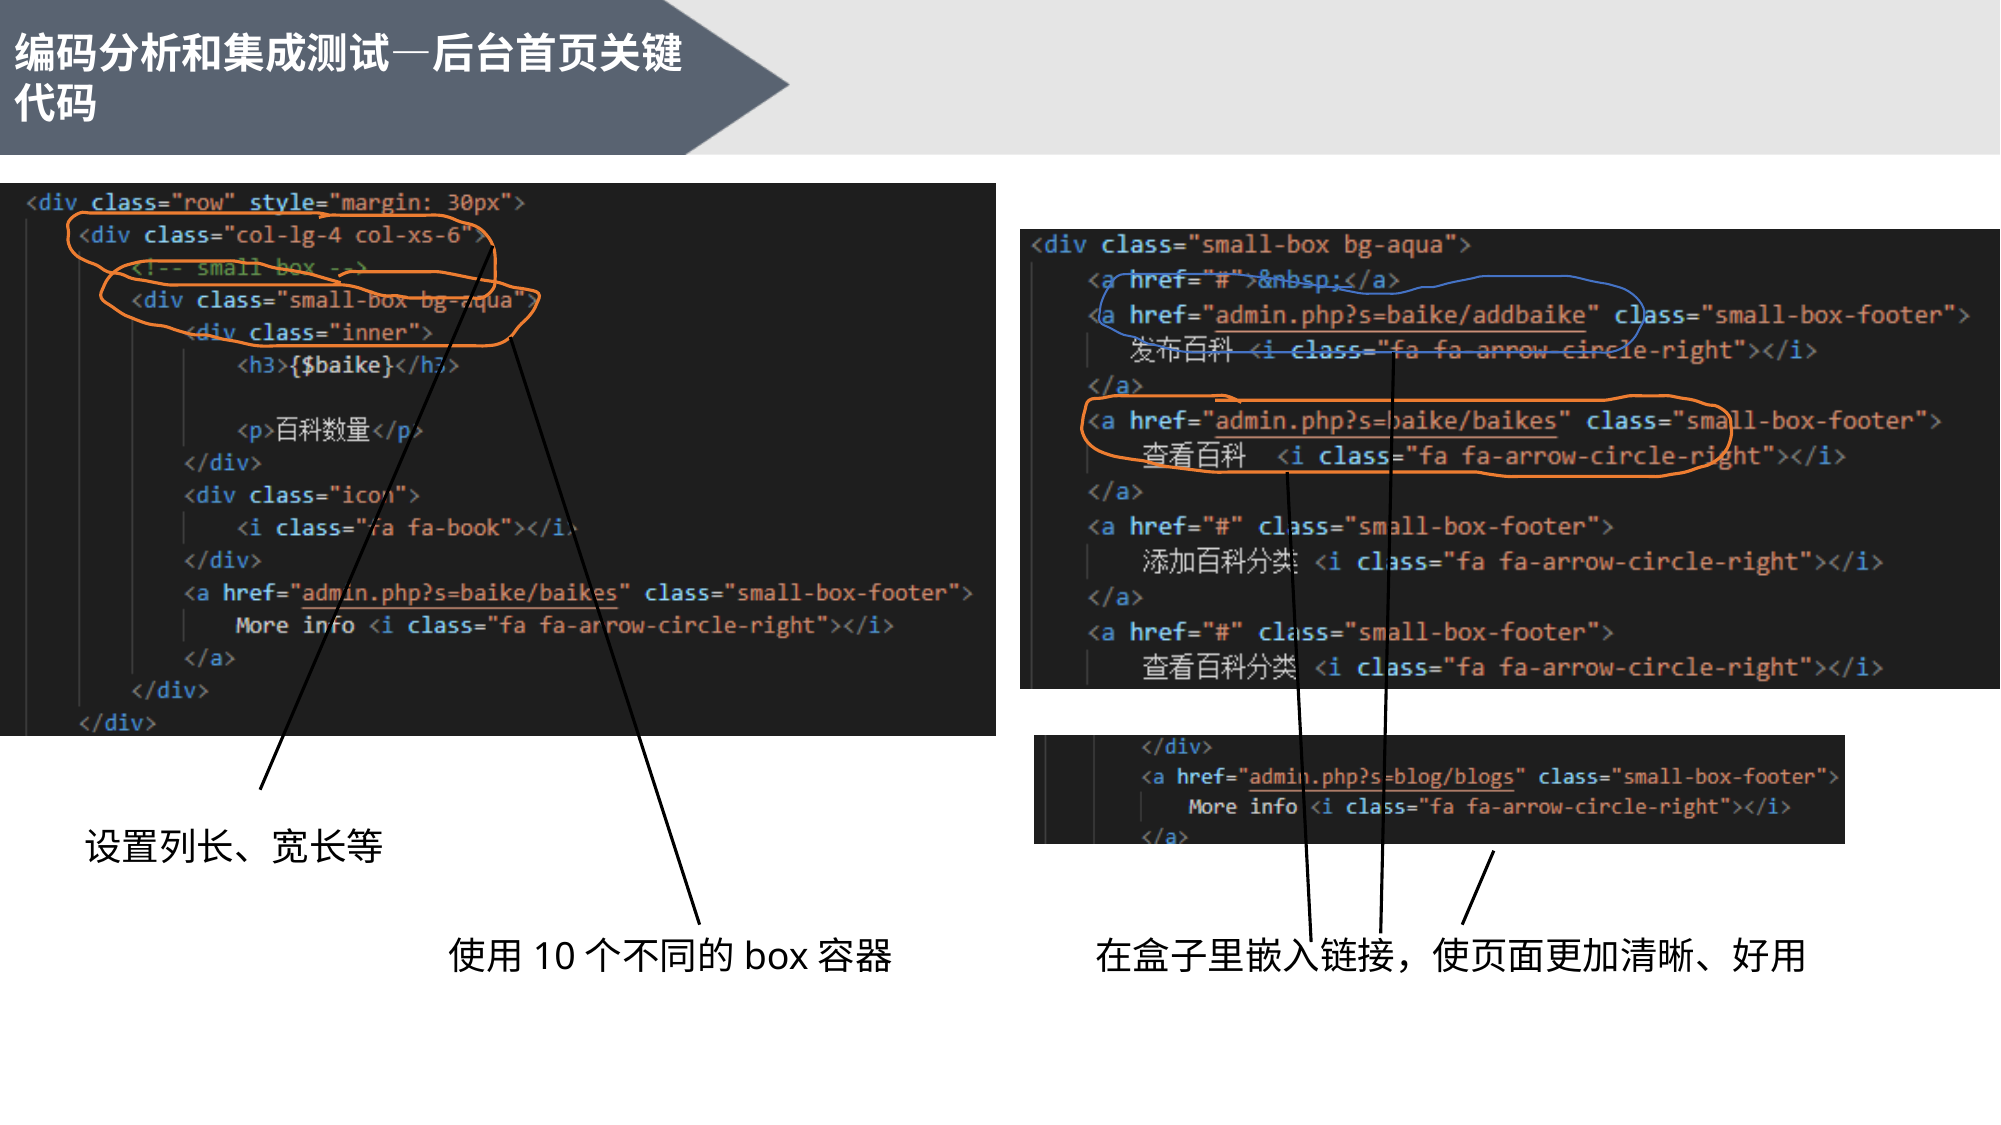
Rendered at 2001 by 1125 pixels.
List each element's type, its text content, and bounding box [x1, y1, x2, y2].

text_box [259, 245, 493, 790]
text_box 设置列长、宽长等 [69, 815, 434, 876]
text_box [0, 0, 2000, 156]
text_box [1380, 352, 1394, 934]
picture [1020, 229, 2000, 690]
picture [1394, 735, 1845, 844]
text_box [510, 336, 700, 925]
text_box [1287, 472, 1312, 943]
picture [1034, 735, 1287, 844]
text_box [1462, 850, 1494, 925]
picture [0, 0, 790, 155]
text_box 使用10个不同的box容器 [434, 924, 966, 985]
picture [0, 183, 996, 736]
text_box 在盒子里嵌入链接，使页面更加清晰、好用 [1080, 924, 1845, 985]
picture [1312, 735, 1380, 844]
